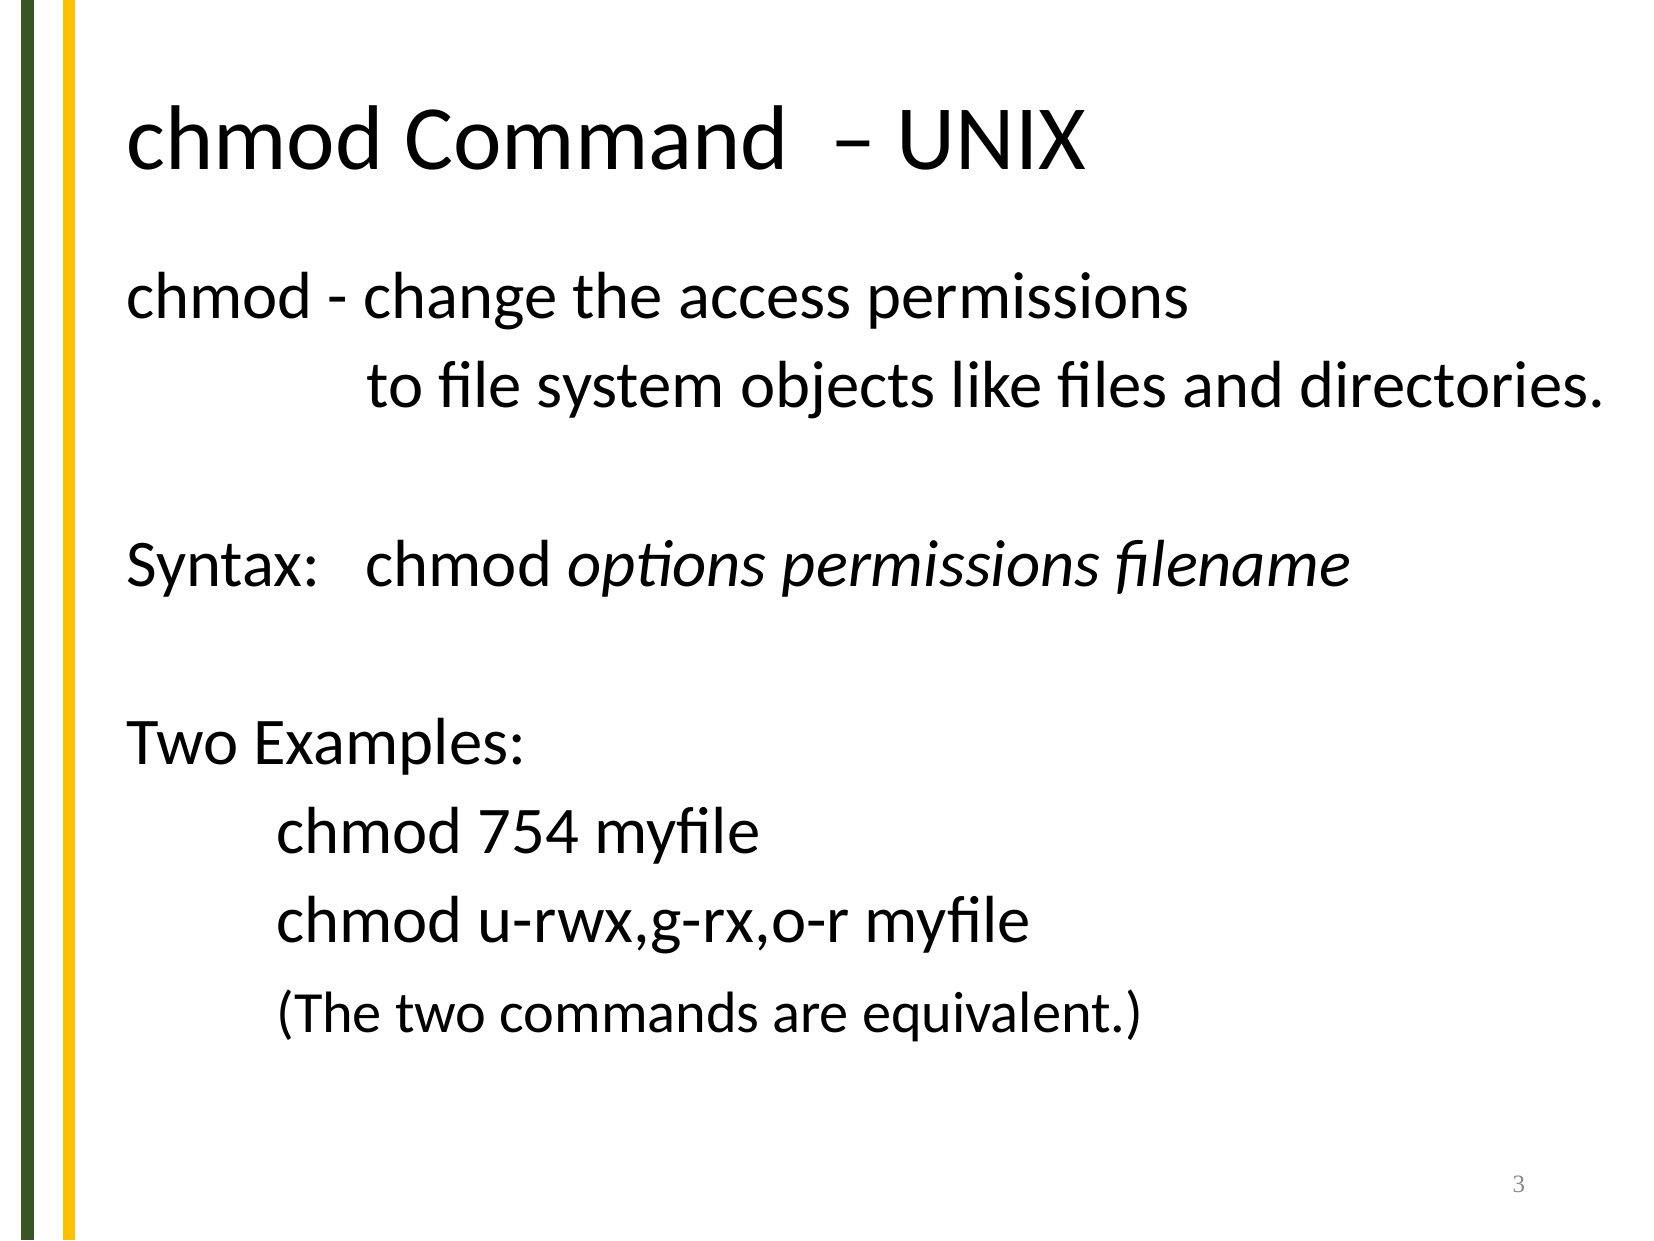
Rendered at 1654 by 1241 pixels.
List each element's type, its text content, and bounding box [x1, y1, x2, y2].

title chmod Command – UNIX [111, 20, 1538, 253]
list chmod - change the access permissions to file system objects like files and directories. Syntax: chmod options permissions filename Two Examples: chmod 754 myfile chmod u-rwx,g-rx,o-r myfile (The two commands are equivalent.) [111, 253, 1654, 1142]
slide_number ‹#› [1167, 1149, 1540, 1216]
